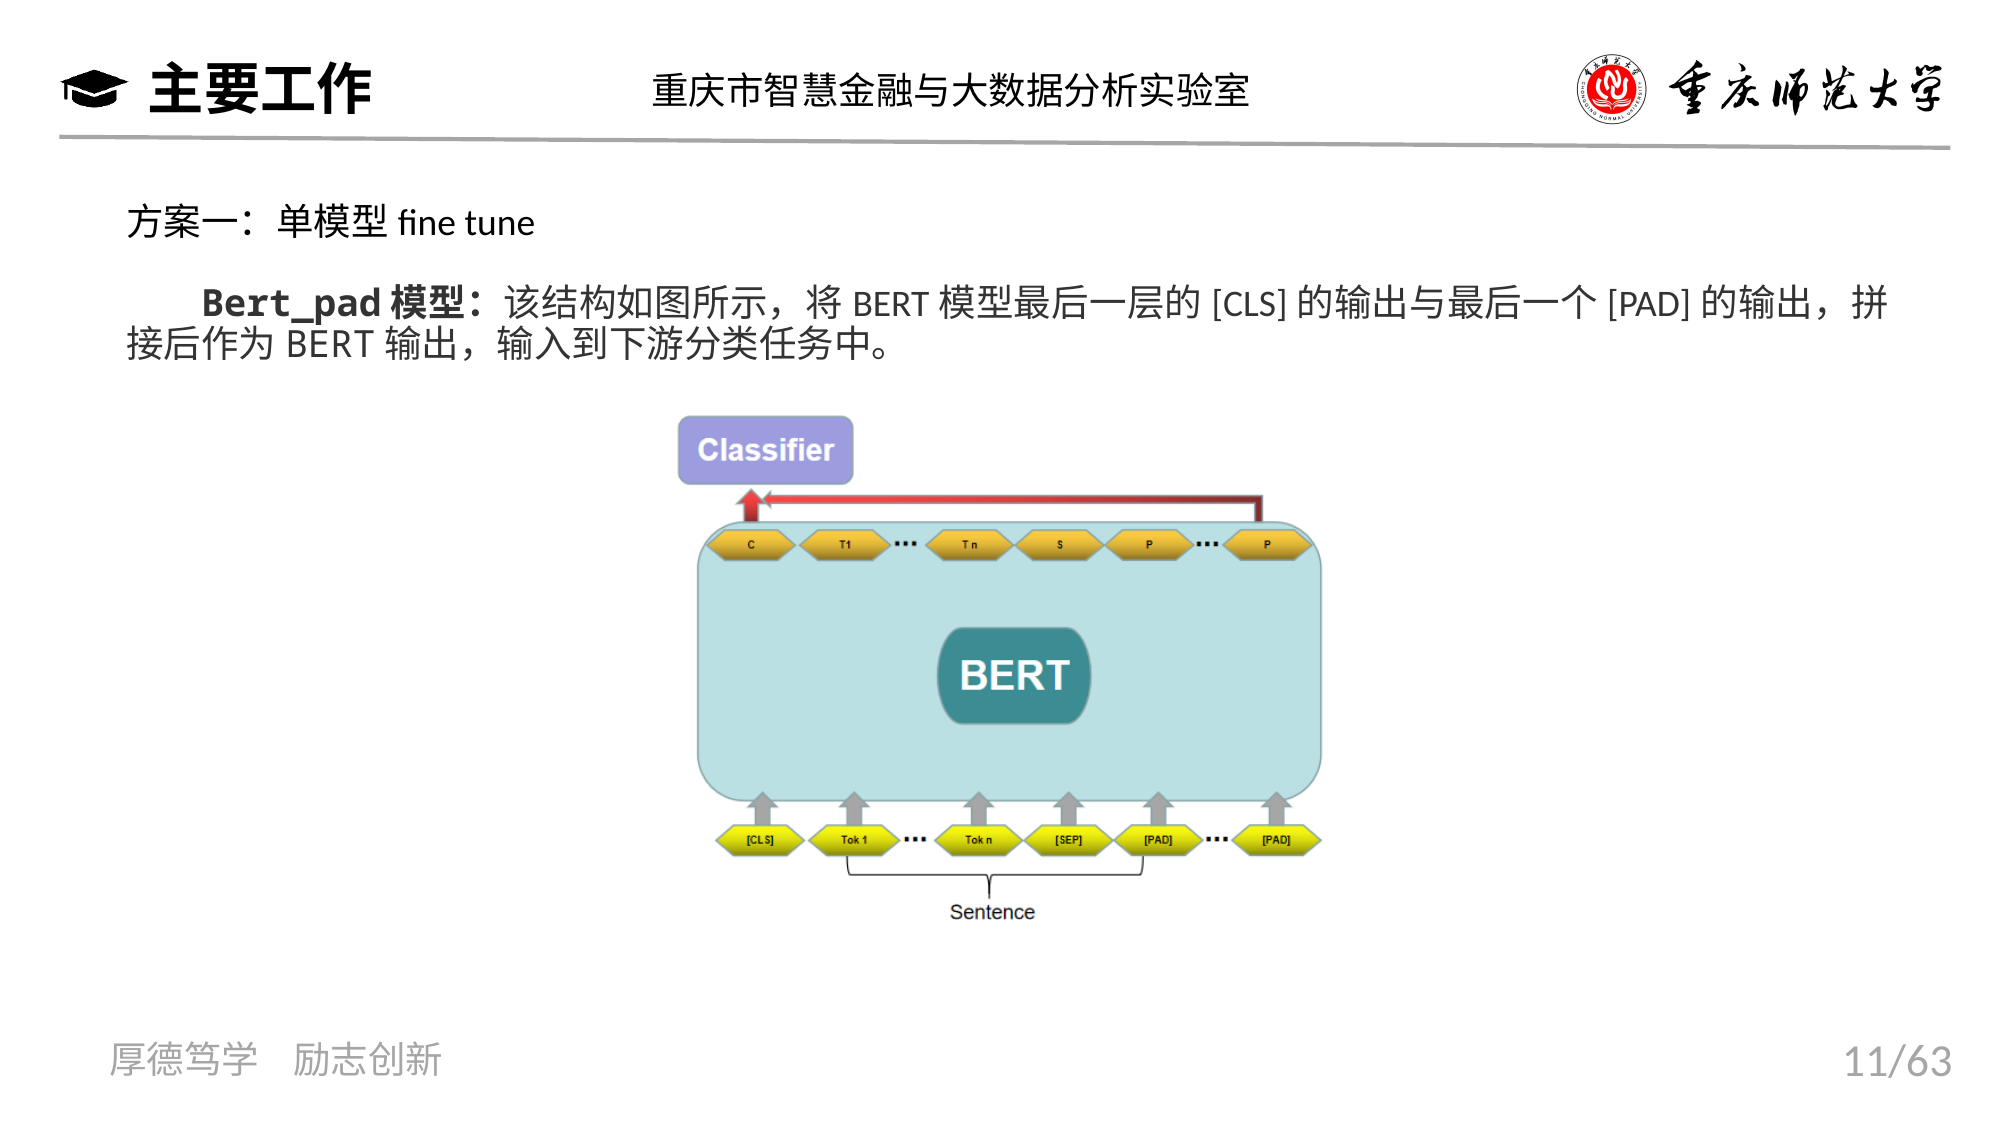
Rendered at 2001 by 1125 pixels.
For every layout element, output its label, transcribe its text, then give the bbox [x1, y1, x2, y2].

text_box 重庆市智慧金融与大数据分析实验室 [636, 59, 1281, 120]
picture [1567, 40, 1951, 126]
picture [664, 405, 1336, 928]
text_box 主要工作 [133, 46, 388, 129]
picture [56, 50, 132, 126]
list 方案一：单模型fine tune Bert_pad模型：该结构如图所示，将BERT模型最后一层的[CLS]的输出与最后一个[PAD]的输出，拼接后作为BERT输出，输入到下游分类任务中。 [111, 196, 1904, 999]
text_box 11/63 [1827, 1023, 2000, 1094]
text_box 厚德笃学 励志创新 [94, 1028, 543, 1089]
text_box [59, 136, 1951, 148]
